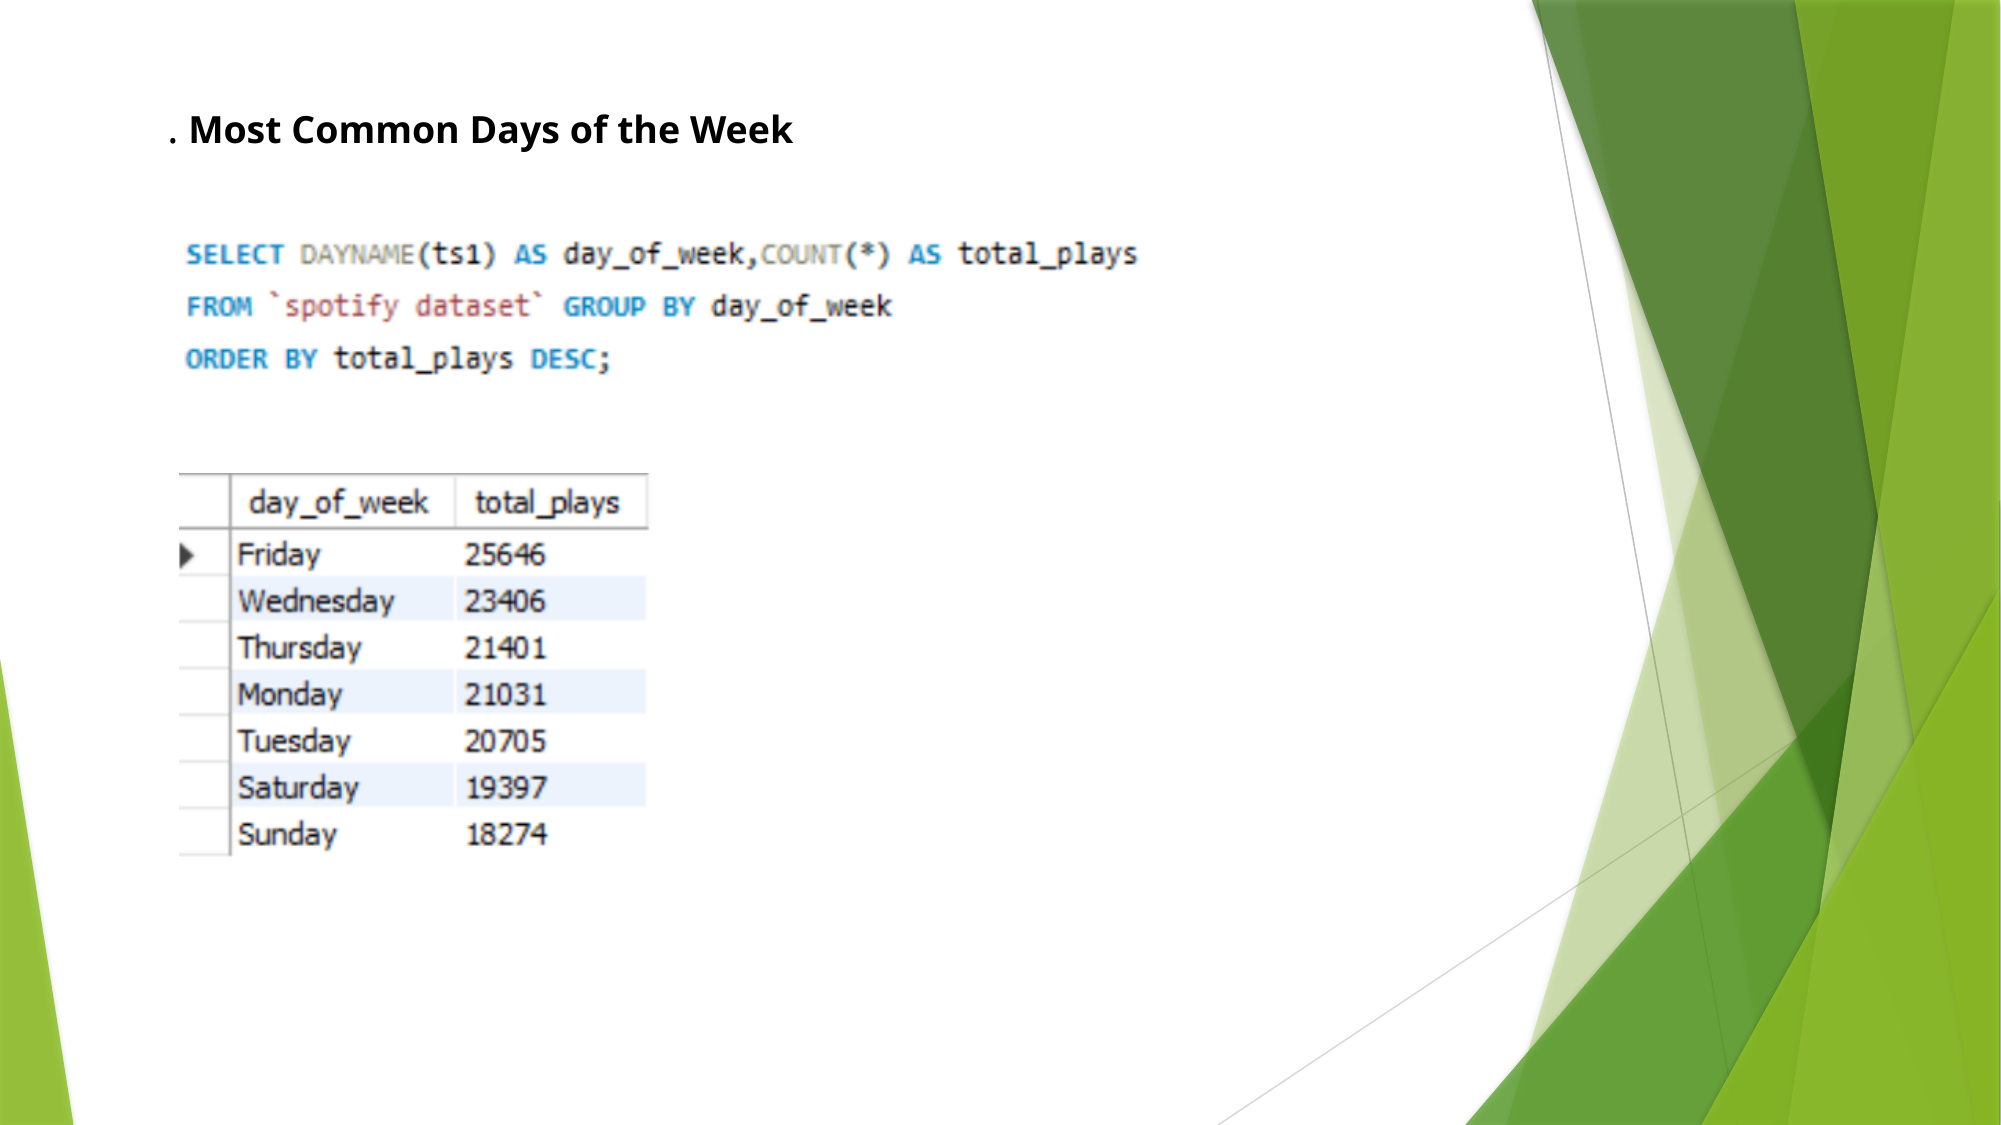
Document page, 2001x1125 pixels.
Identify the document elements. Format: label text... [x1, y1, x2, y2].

text_box . Most Common Days of the Week [152, 94, 1202, 205]
picture [178, 472, 660, 871]
picture [165, 221, 1153, 428]
